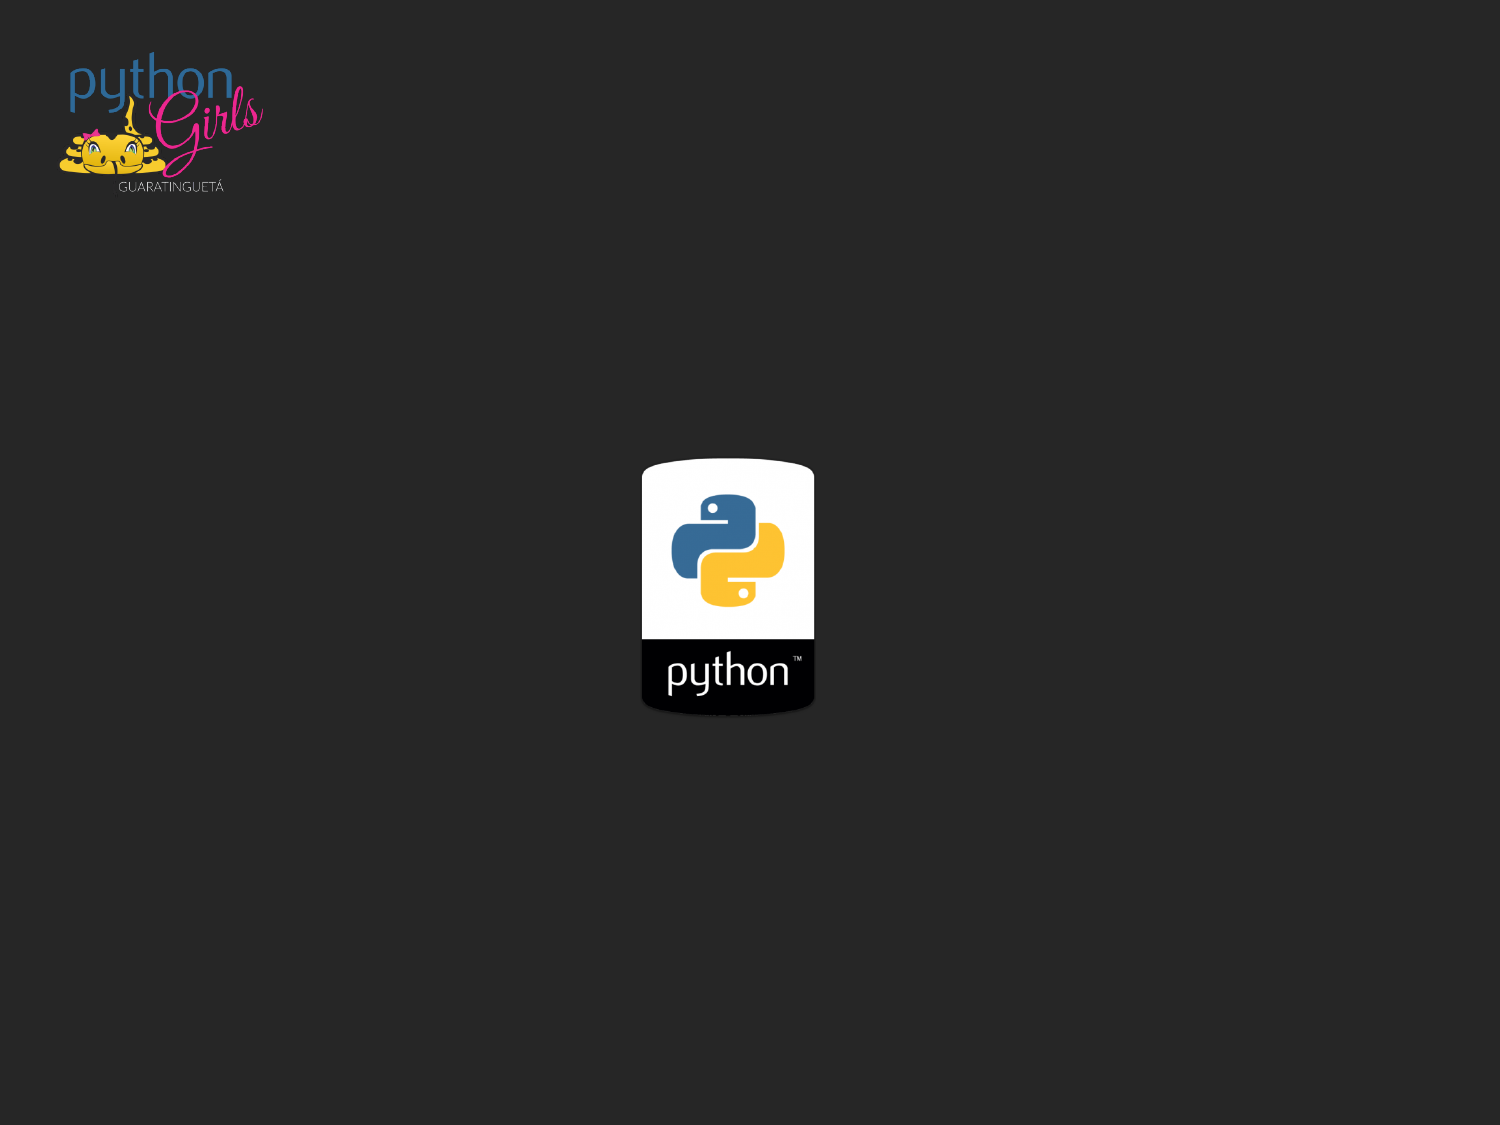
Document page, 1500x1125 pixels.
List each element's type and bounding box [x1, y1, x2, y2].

picture [0, 0, 323, 258]
picture [596, 455, 860, 720]
